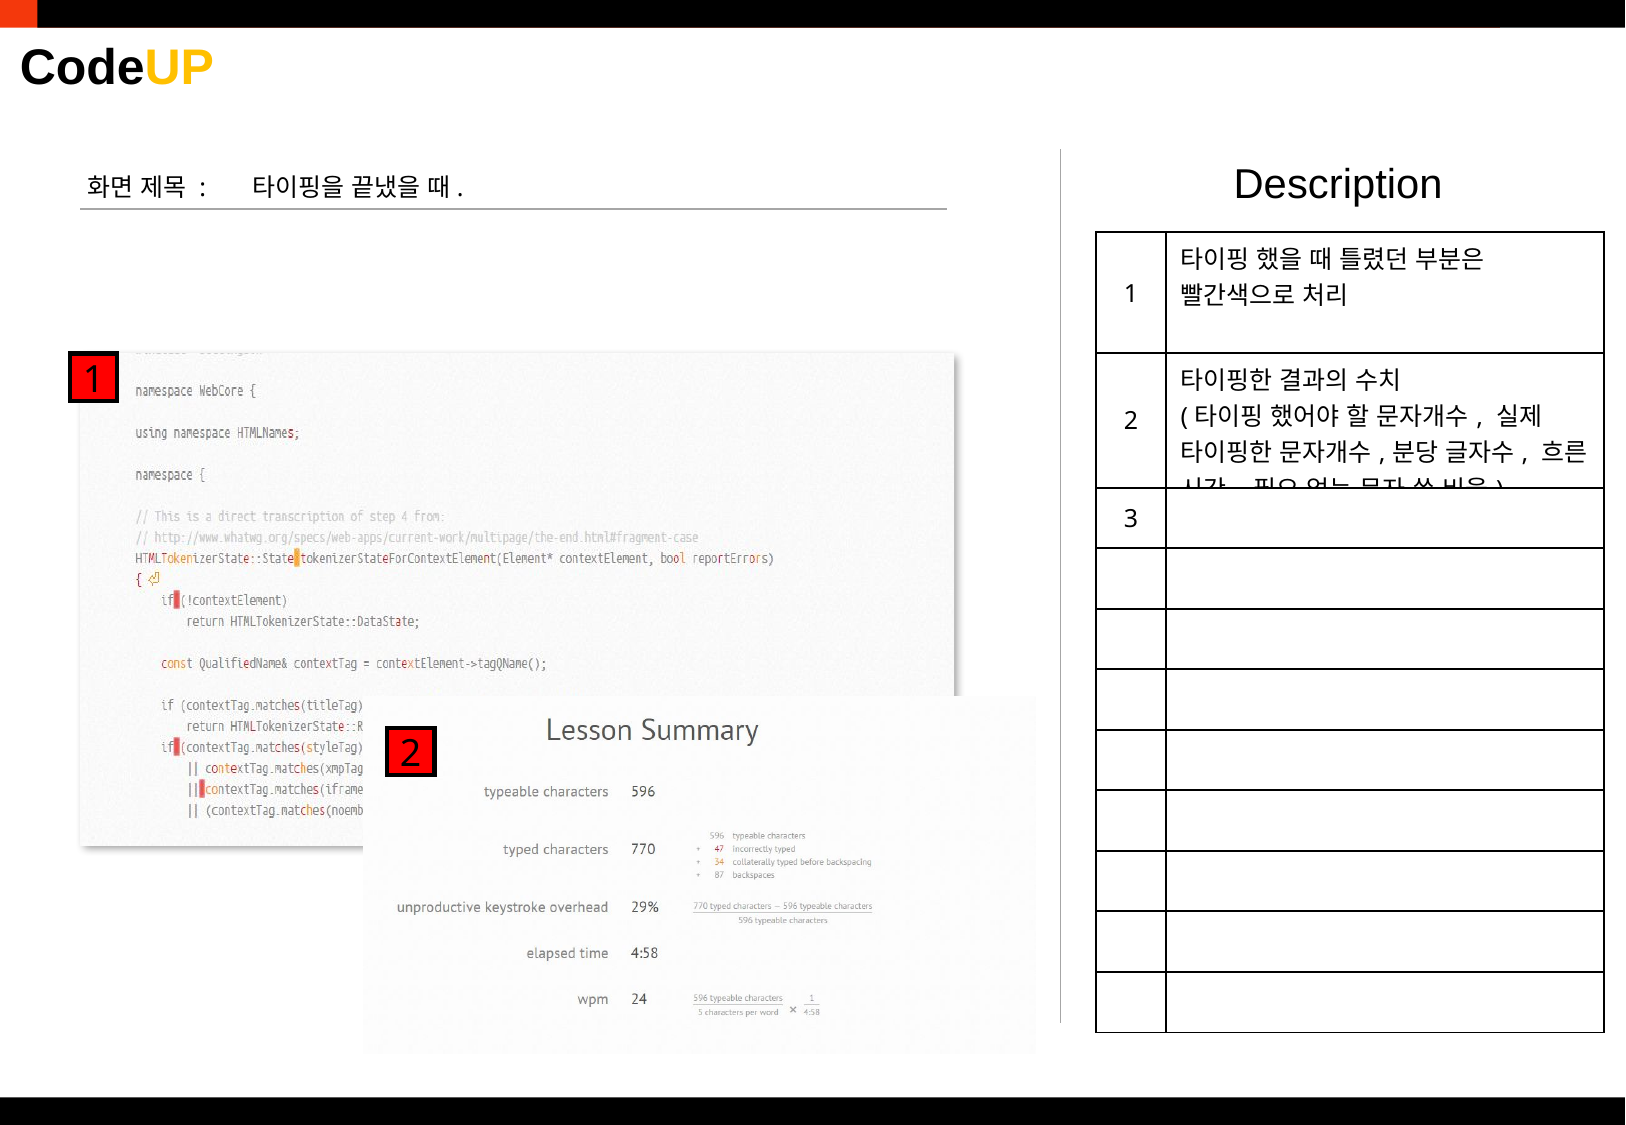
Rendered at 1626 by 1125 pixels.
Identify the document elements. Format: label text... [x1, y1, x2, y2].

table_cell [1097, 791, 1165, 850]
table_header 1 [1097, 233, 1165, 352]
table_cell [1097, 549, 1165, 608]
text_box [78, 351, 956, 847]
table_cell [1167, 912, 1603, 971]
table_cell [1167, 610, 1603, 668]
table_cell [1167, 791, 1603, 850]
table_cell [1167, 731, 1603, 789]
table_cell 타이핑한 결과의 수치 (타이핑 했어야 할 문자개수, 실제 타이핑한 문자개수,분당 글자수, 흐른 시간, 필요 없는 문자 쓴 비율) [1167, 354, 1603, 487]
table_cell [1097, 912, 1165, 971]
table_cell [1097, 610, 1165, 668]
text_box Description [1143, 149, 1534, 214]
table_cell [1097, 670, 1165, 729]
table_header 타이핑 했을 때 틀렸던 부분은 빨간색으로 처리 [1167, 233, 1603, 352]
table_cell [1167, 670, 1603, 729]
text_box 화면 제목 : [72, 163, 238, 209]
picture [363, 696, 1036, 1055]
text_box 1 [68, 351, 119, 403]
table_cell [1167, 549, 1603, 608]
table_cell [1097, 731, 1165, 789]
text_box 타이핑을 끝냈을 때. [238, 163, 947, 208]
table_cell [1097, 852, 1165, 910]
table_cell 3 [1097, 489, 1165, 547]
table_cell [1167, 852, 1603, 910]
table_cell 2 [1097, 354, 1165, 487]
table_cell [1167, 489, 1603, 547]
table_cell [1167, 973, 1603, 1032]
table_cell [1097, 973, 1165, 1032]
